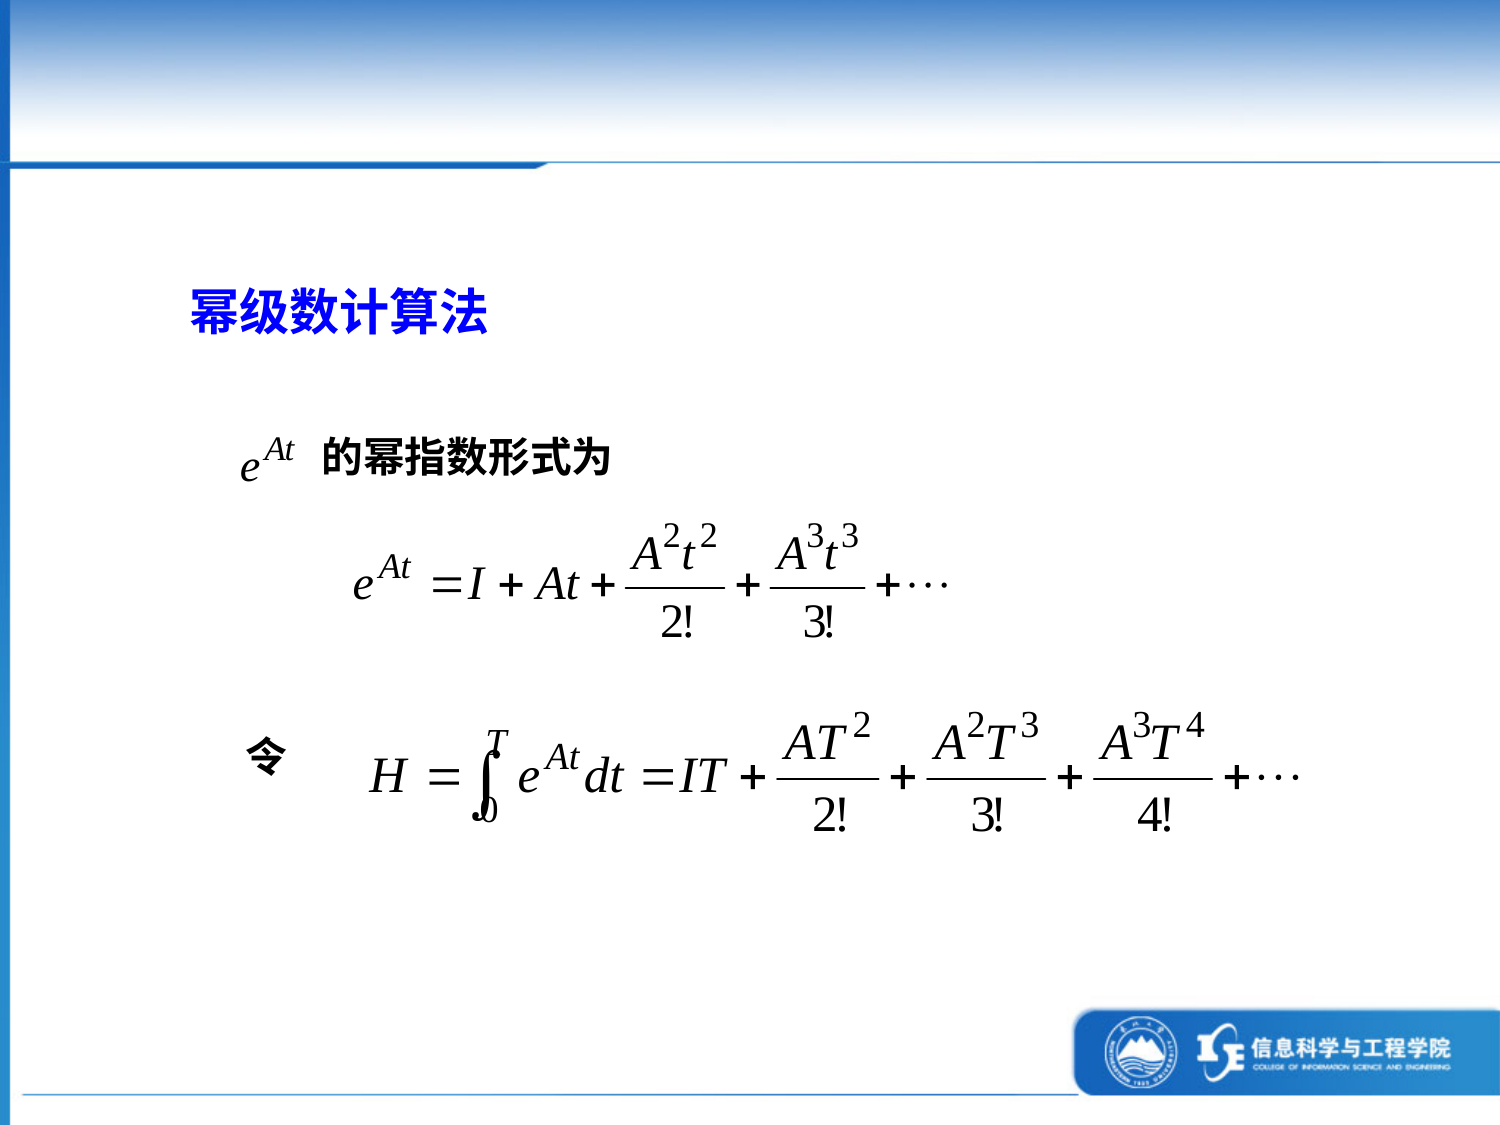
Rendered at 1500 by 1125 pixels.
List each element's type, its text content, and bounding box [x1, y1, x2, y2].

text_box 令 [231, 723, 303, 789]
text_box 的幂指数形式为 [306, 423, 629, 489]
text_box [345, 511, 972, 648]
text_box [233, 423, 304, 491]
picture [0, 0, 1500, 1125]
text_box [359, 698, 1323, 844]
text_box 幂级数计算法 [174, 243, 550, 349]
